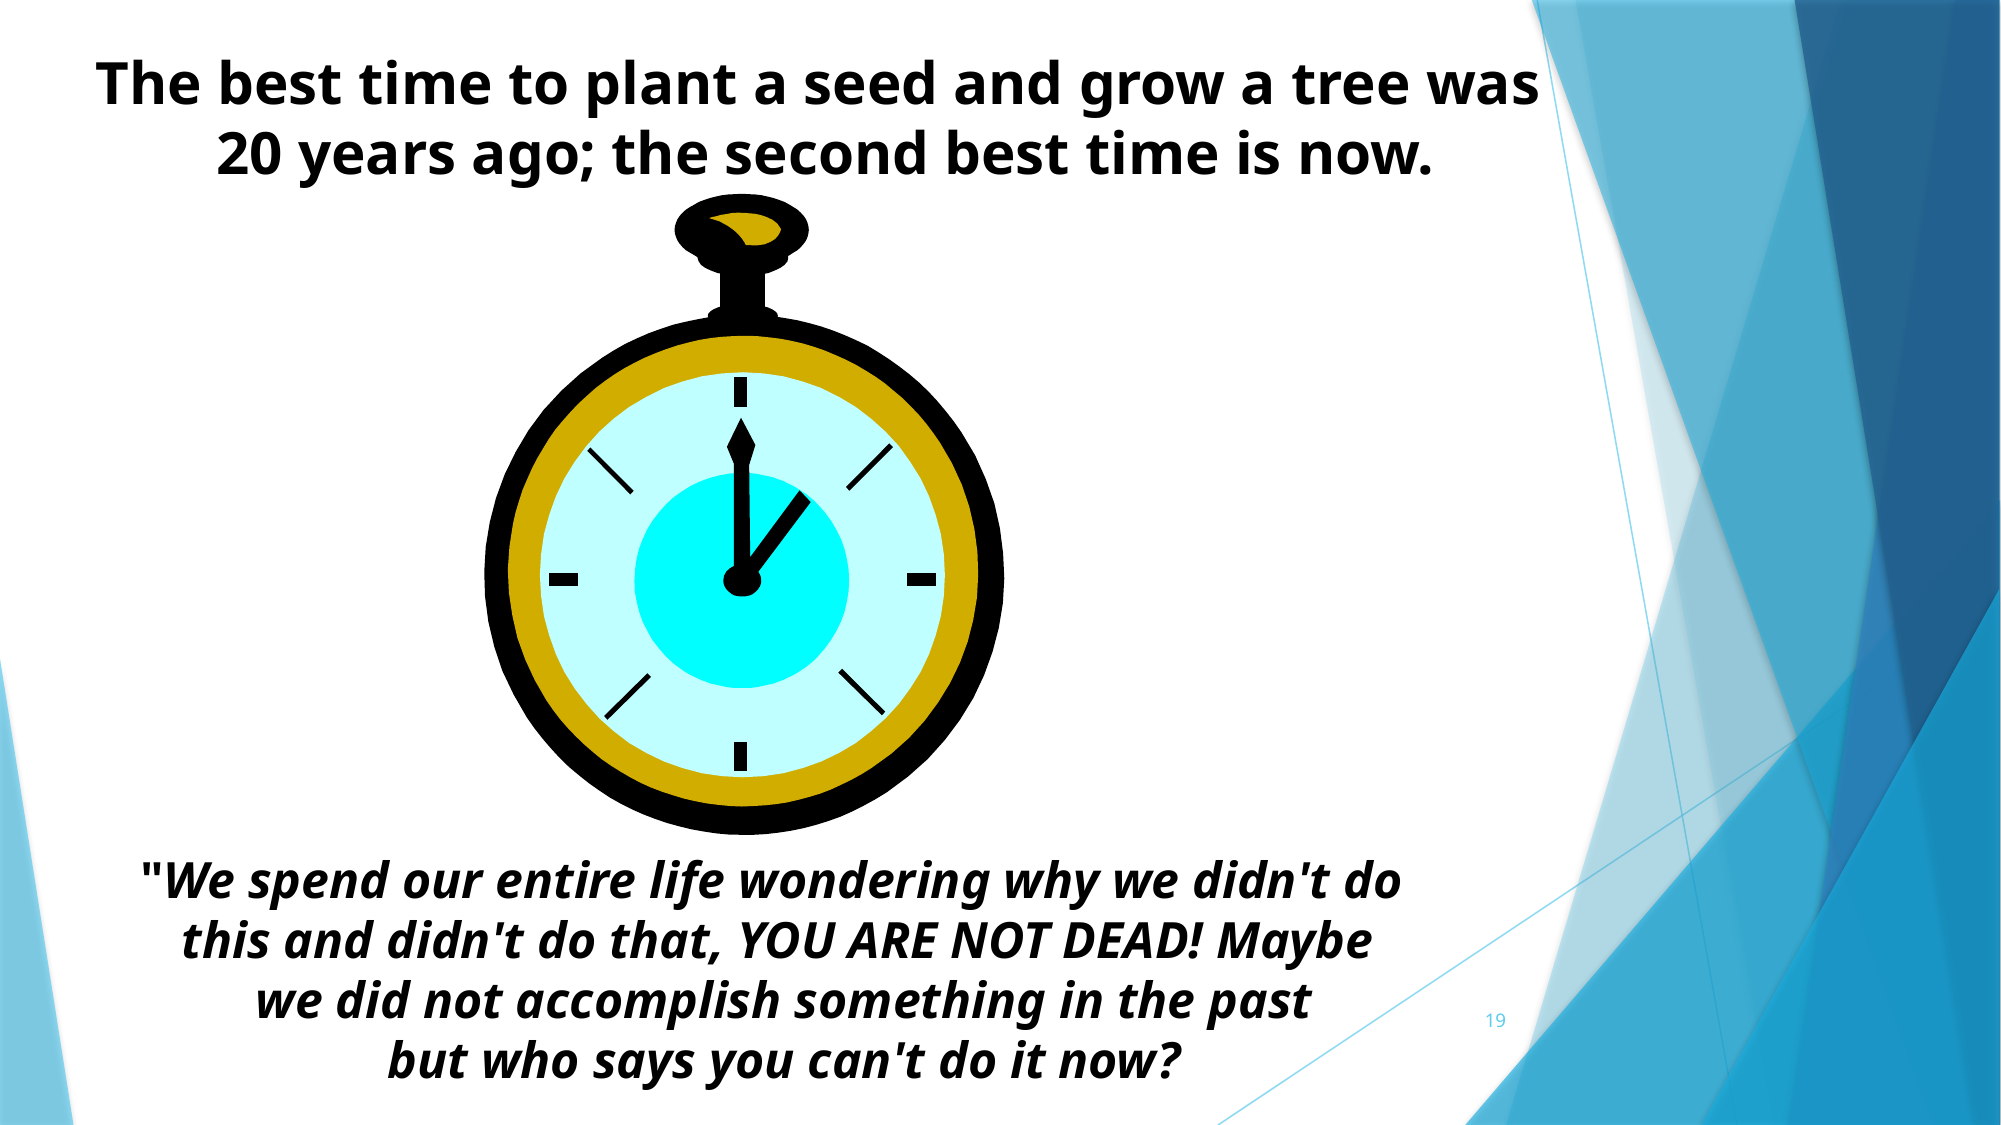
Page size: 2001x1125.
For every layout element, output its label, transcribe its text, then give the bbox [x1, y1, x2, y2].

text_box "We spend our entire life wondering why we didn't do this and didn't do that, YOU ARE NOT DEAD! Maybe we did not accomplish something in the past but who says you can't do it now? [125, 840, 1431, 1125]
picture [447, 193, 1041, 872]
slide_number 19 [1409, 991, 1522, 1051]
text_box The best time to plant a seed and grow a tree was 20 years ago; the second best time is now. [81, 38, 1556, 194]
